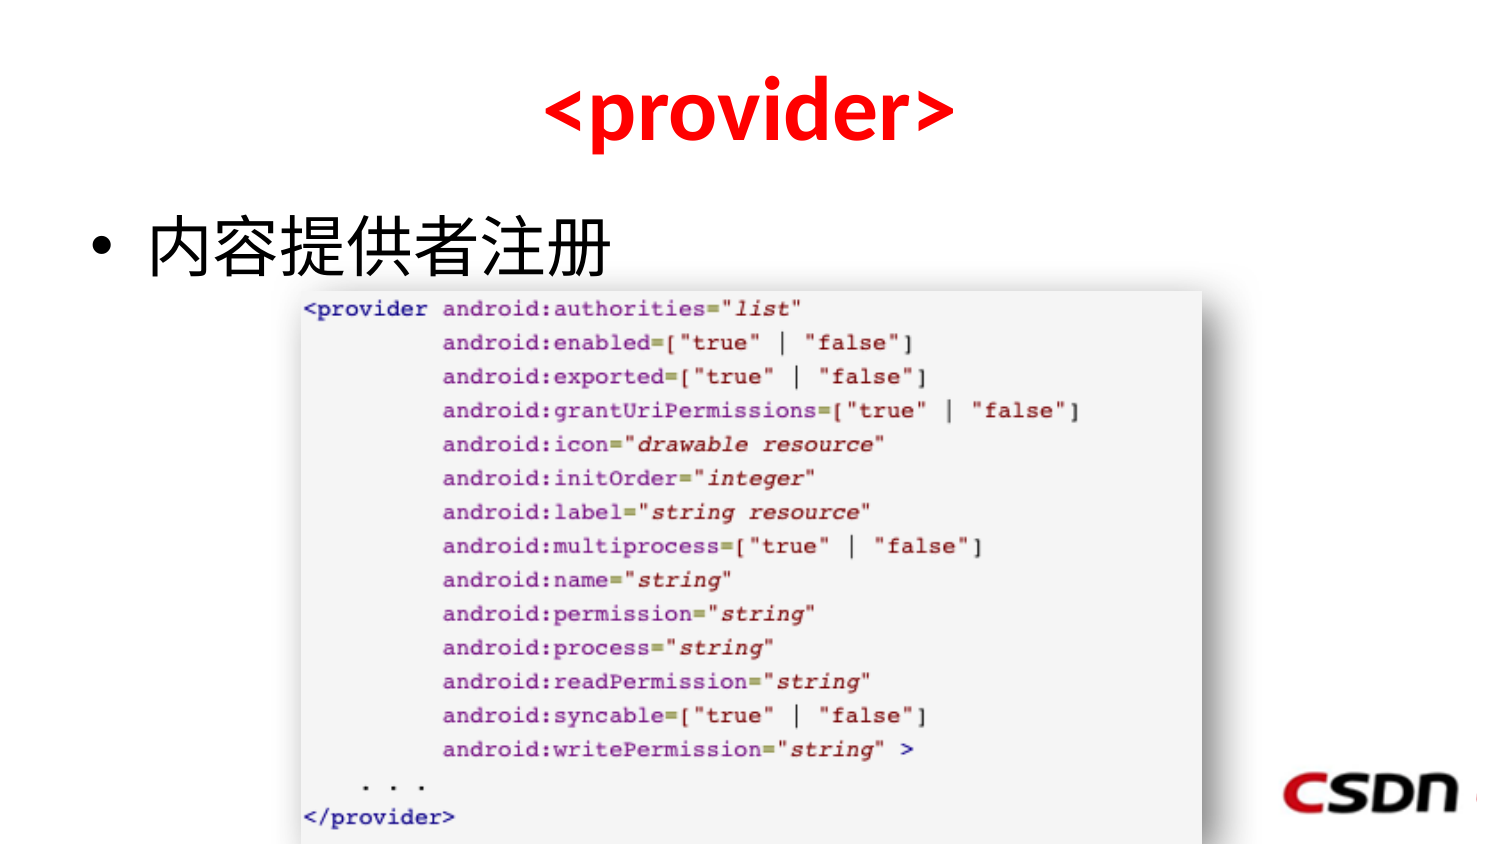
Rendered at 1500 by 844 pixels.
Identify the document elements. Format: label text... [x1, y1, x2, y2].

picture [1257, 740, 1477, 824]
list 内容提供者注册 [75, 196, 1425, 754]
title <provider> [75, 33, 1425, 175]
picture [300, 291, 1202, 844]
